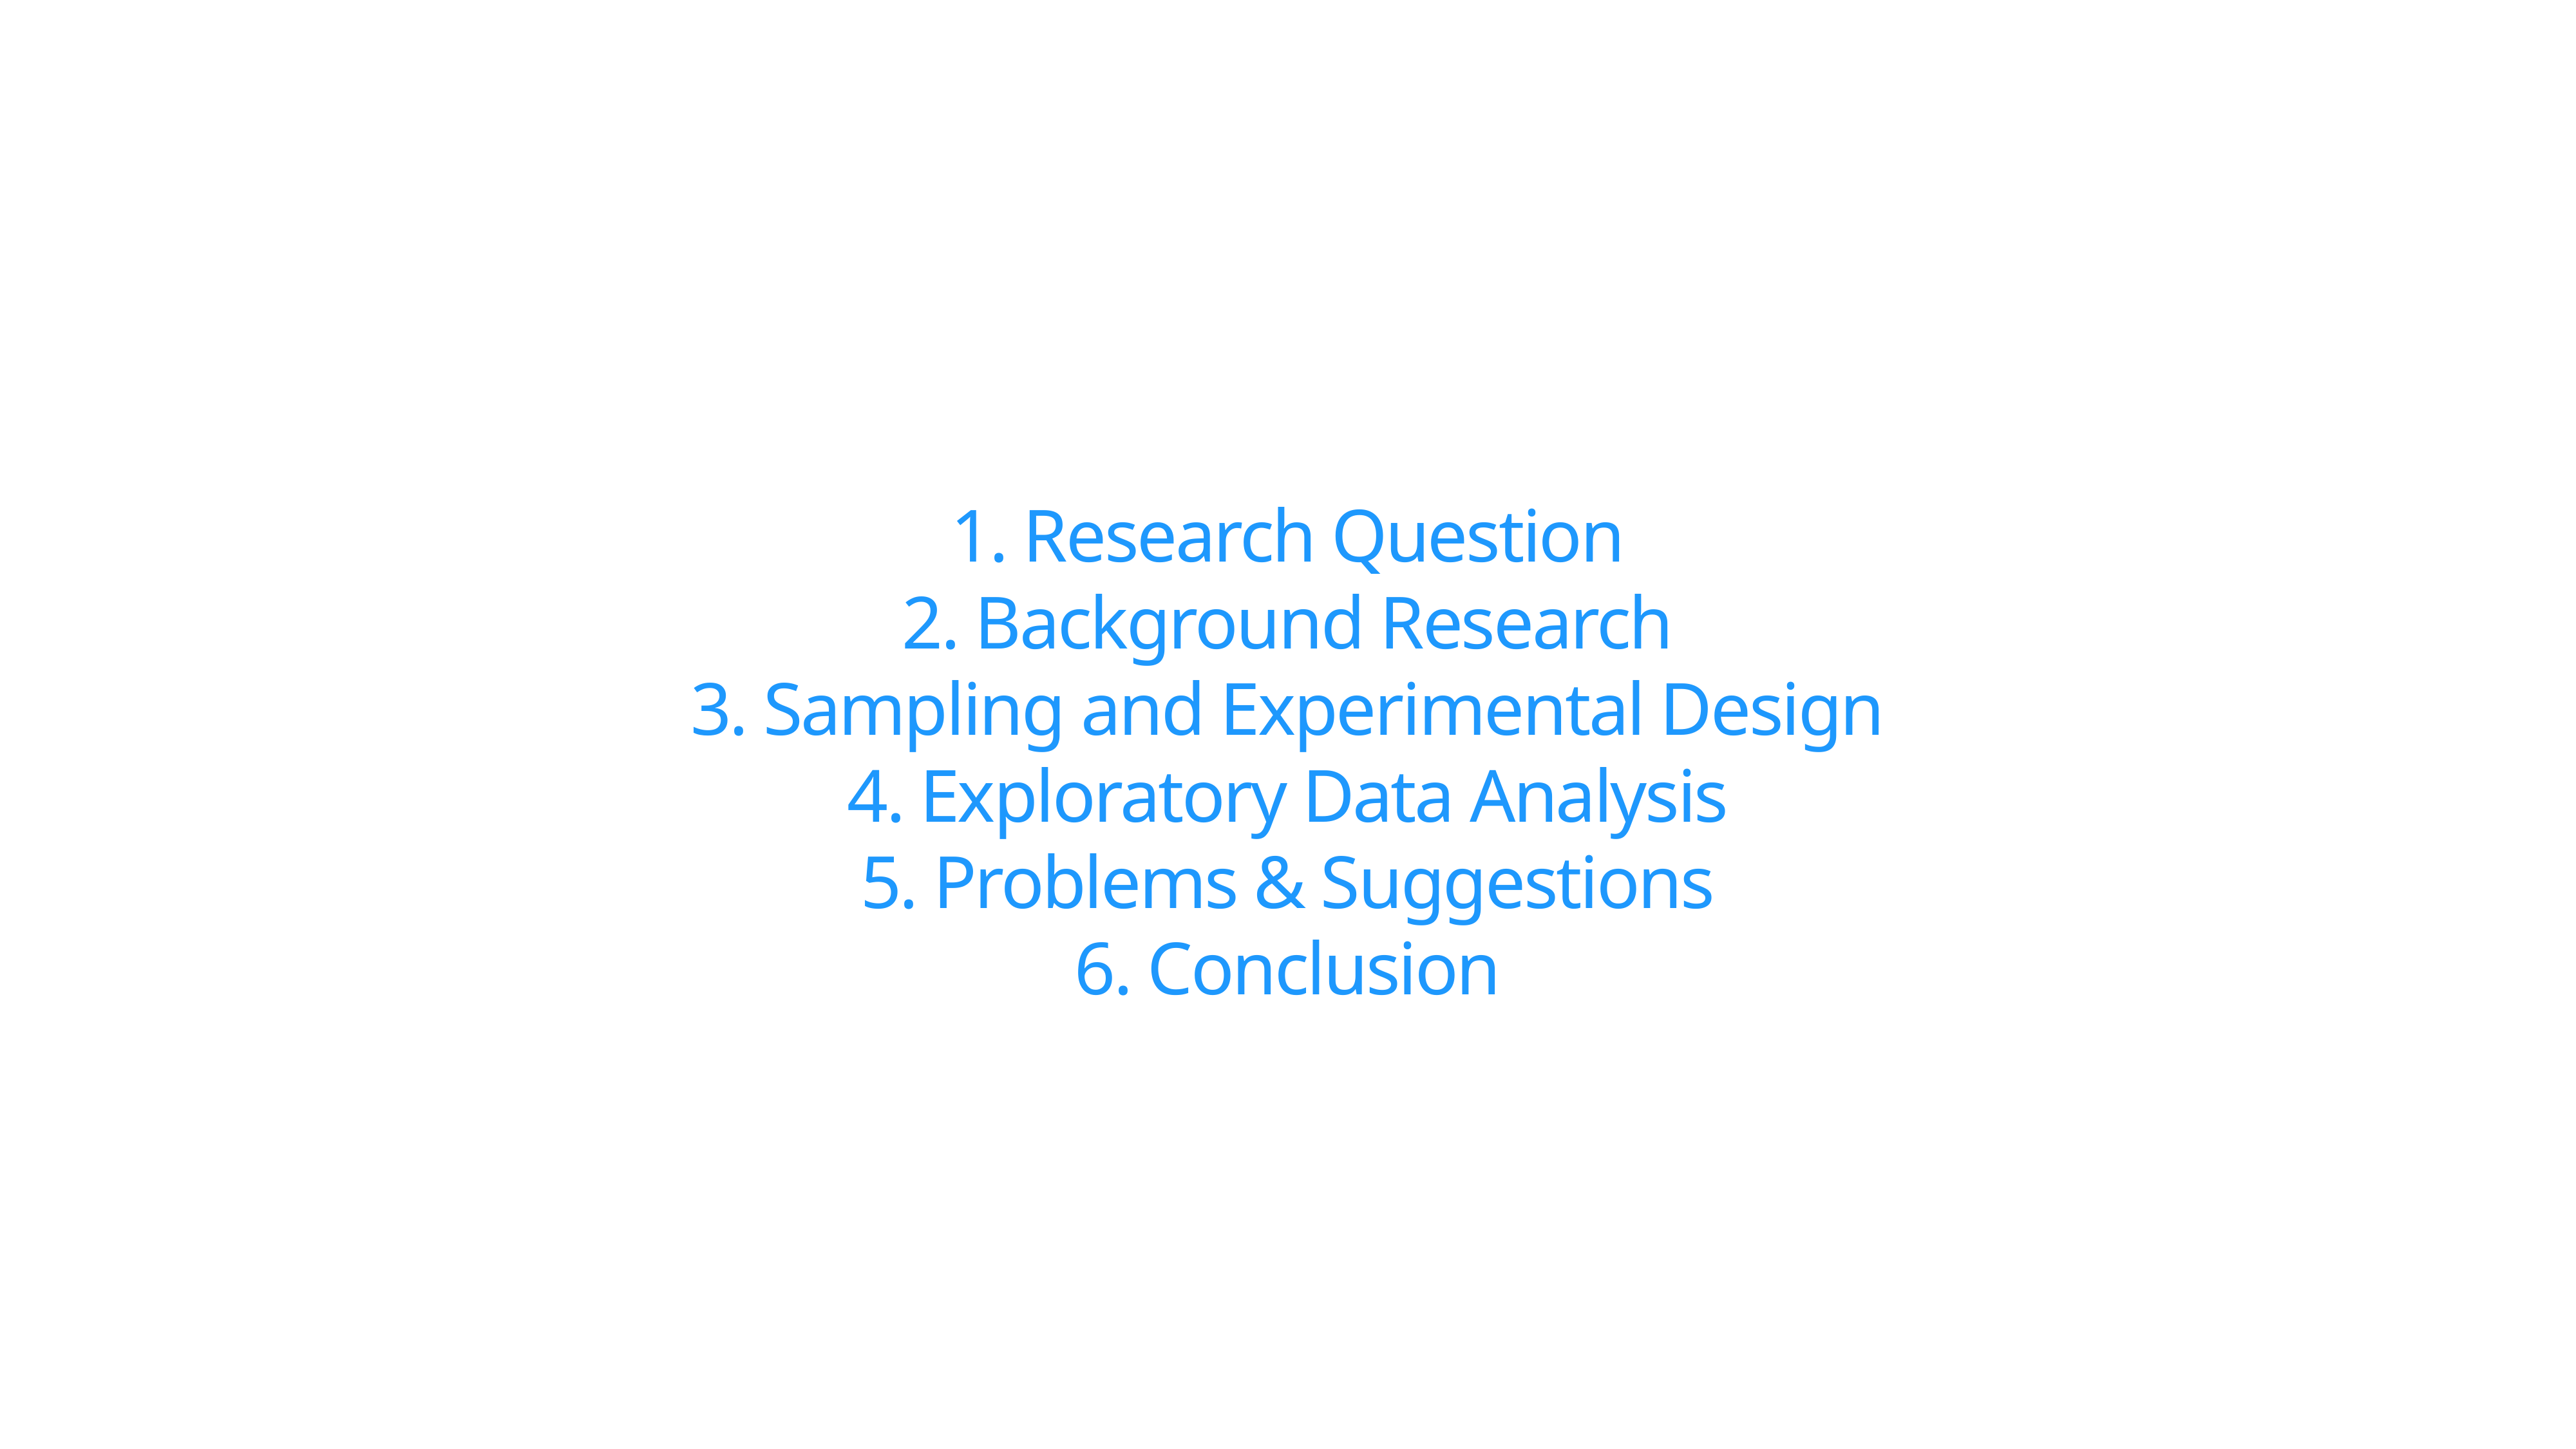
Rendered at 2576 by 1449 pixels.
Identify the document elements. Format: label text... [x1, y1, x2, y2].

list 1. Research Question 2. Background Research 3. Sampling and Experimental Design 4. Exploratory Data Analysis 5. Problems & Suggestions 6. Conclusion [133, 393, 2443, 1106]
